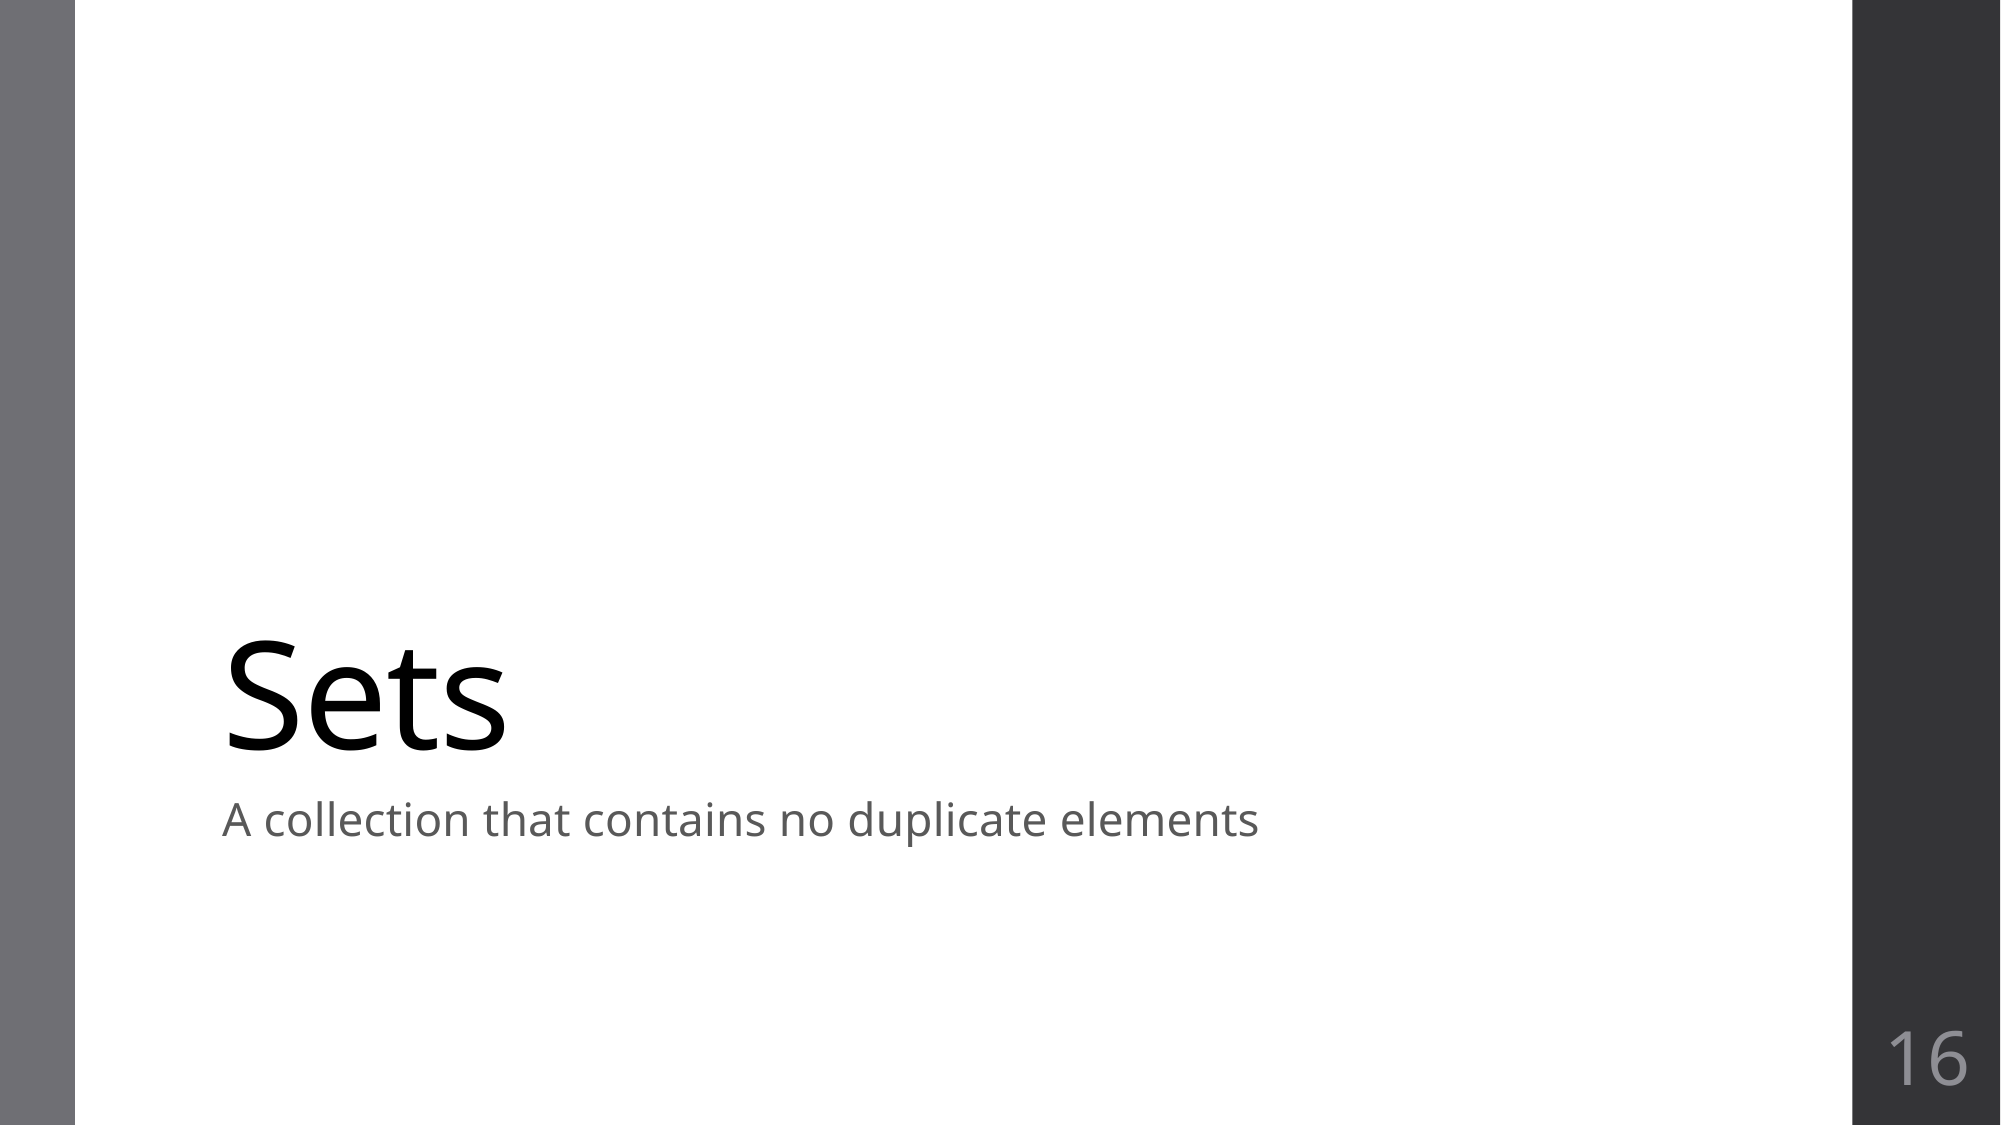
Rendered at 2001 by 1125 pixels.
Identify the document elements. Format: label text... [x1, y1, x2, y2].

list A collection that contains no duplicate elements [206, 787, 1752, 1065]
slide_number 16 [1852, 1012, 2000, 1110]
title Sets [206, 124, 1752, 787]
